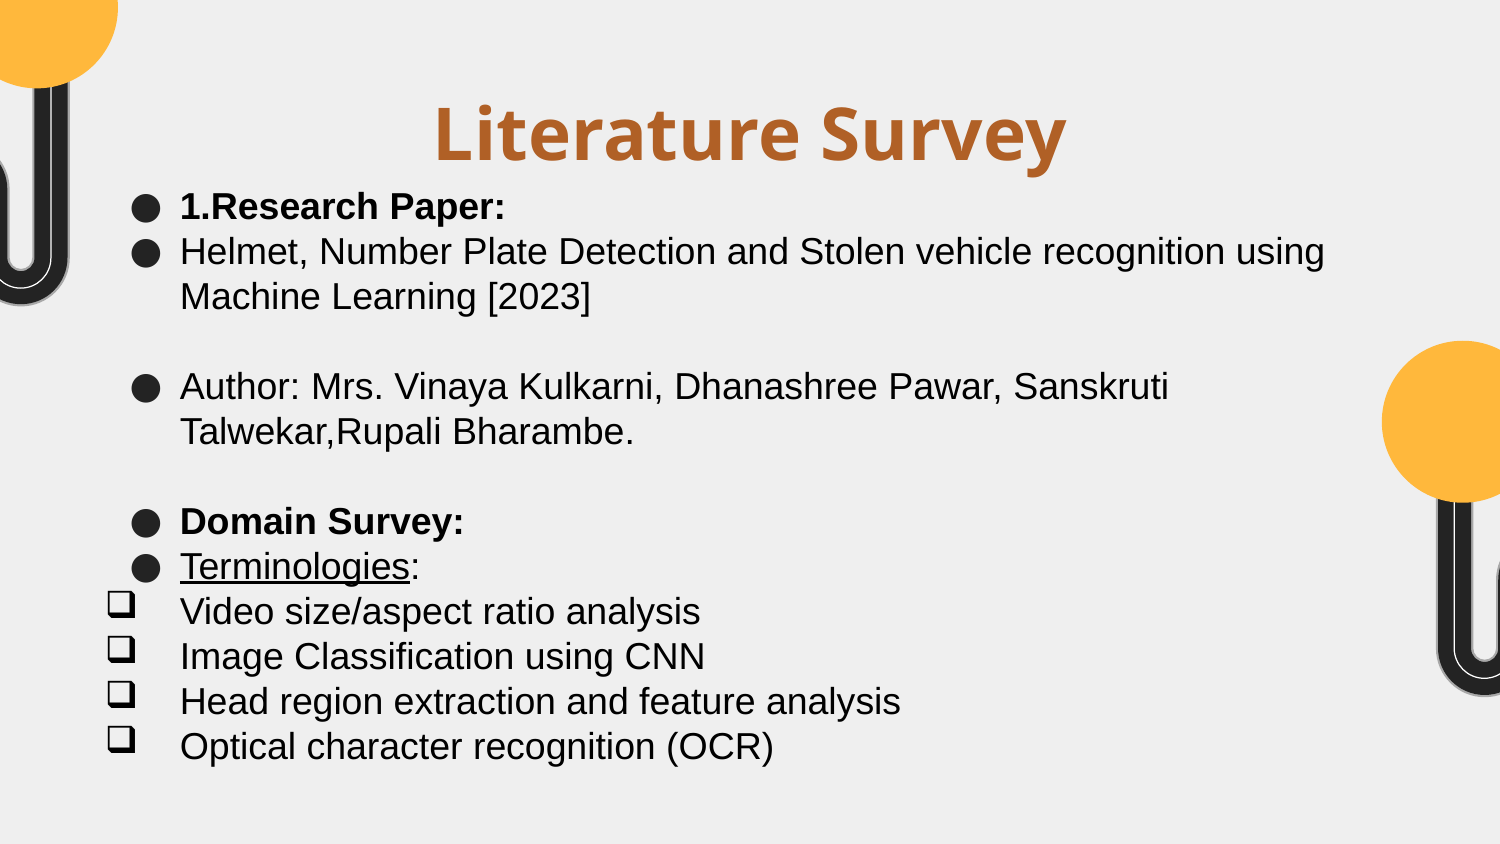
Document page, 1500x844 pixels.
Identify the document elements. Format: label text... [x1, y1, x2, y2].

list 1.Research Paper: Helmet, Number Plate Detection and Stolen vehicle recognition using Machine Learning [2023] Author: Mrs. Vinaya Kulkarni, Dhanashree Pawar, Sanskruti Talwekar,Rupali Bharambe. Domain Survey: Terminologies: Video size/aspect ratio analysis Image Classification using CNN Head region extraction and feature analysis Optical character recognition (OCR) [104, 166, 1369, 544]
title Literature Survey [118, 72, 1382, 167]
